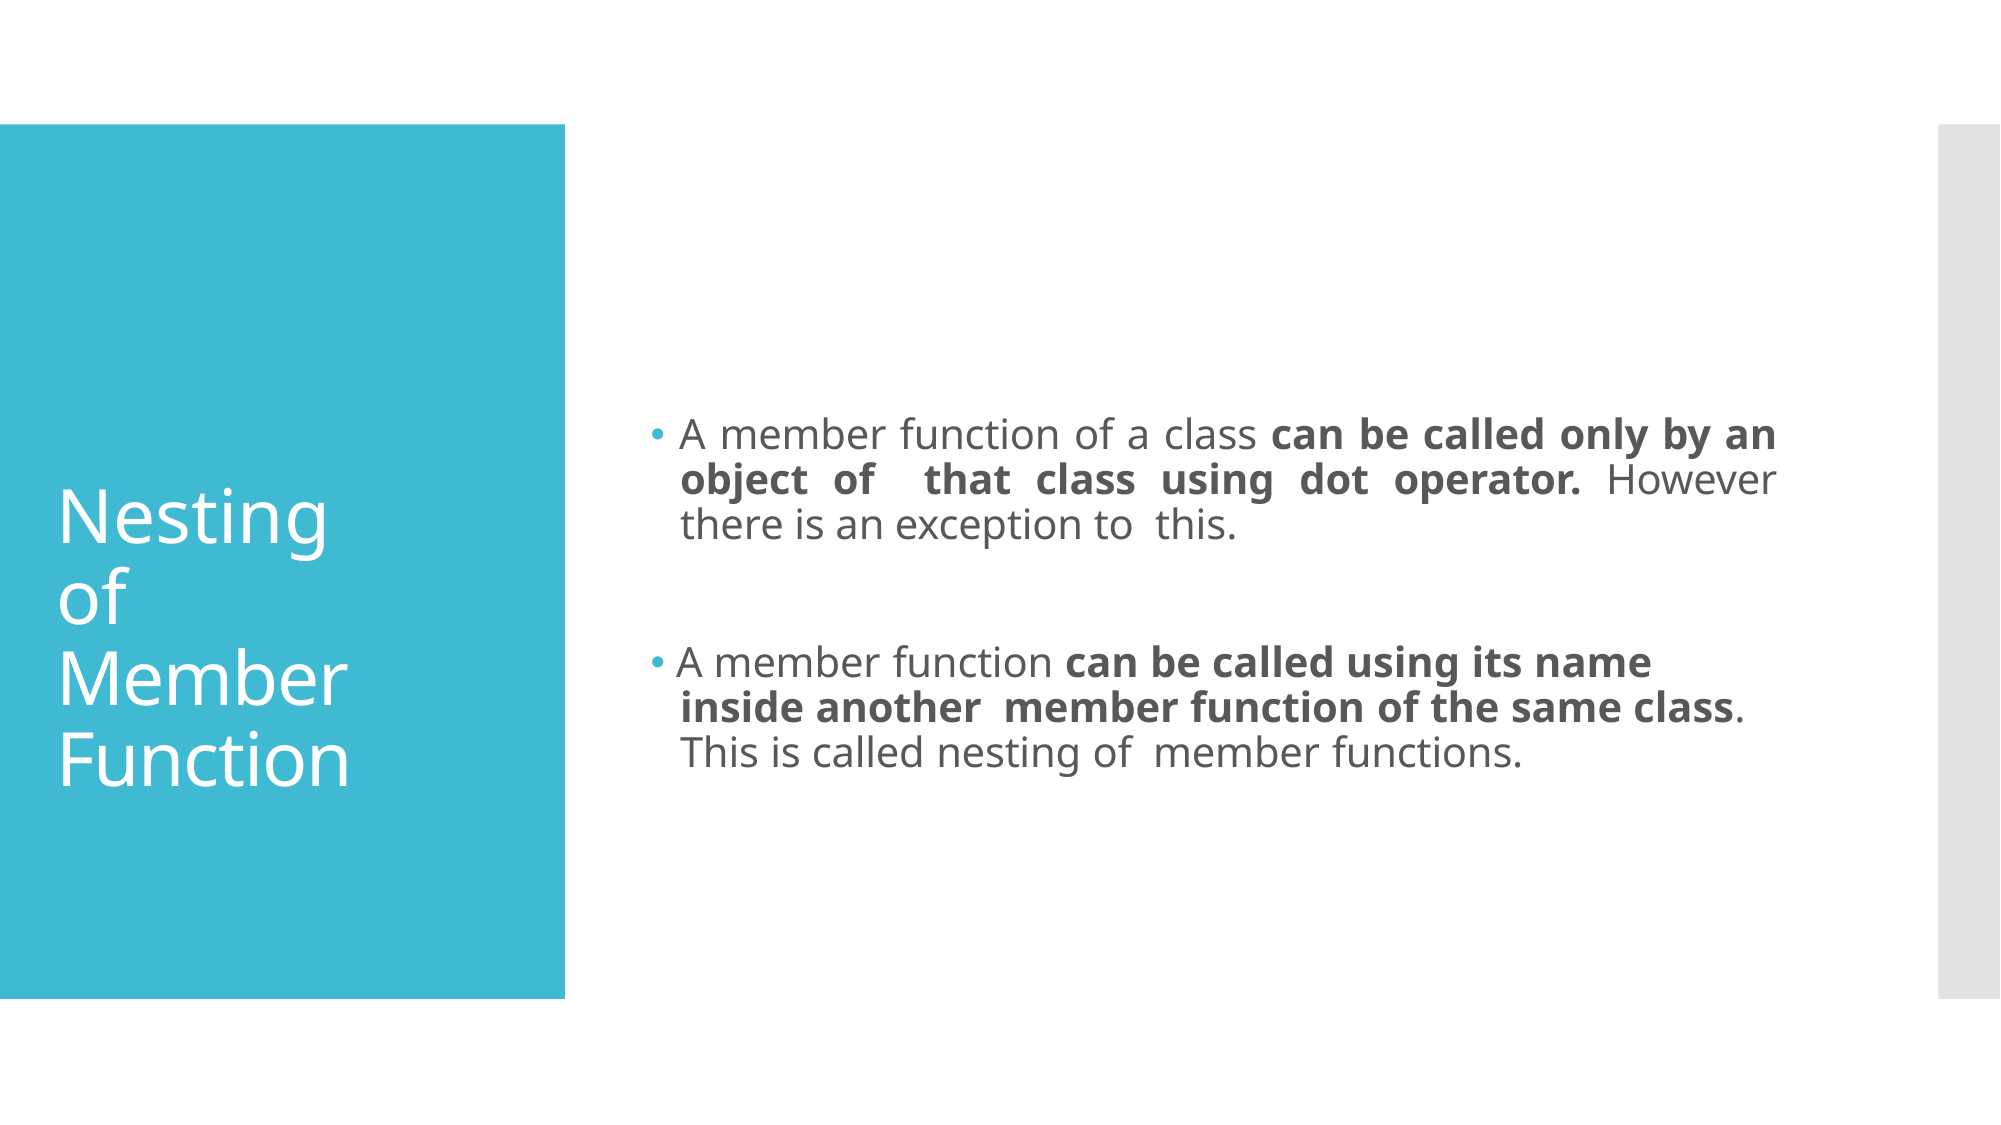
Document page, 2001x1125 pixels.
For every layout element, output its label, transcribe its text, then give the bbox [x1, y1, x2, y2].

text_box Nesting of Member Function [54, 464, 369, 802]
text_box 🞄 A member function can be called using its name inside another member function of the same class. This is called nesting of member functions. [647, 634, 1788, 777]
title 🞄 A member function of a class can be called only by an object of that class using dot operator. However there is an exception to this. [647, 404, 1778, 601]
